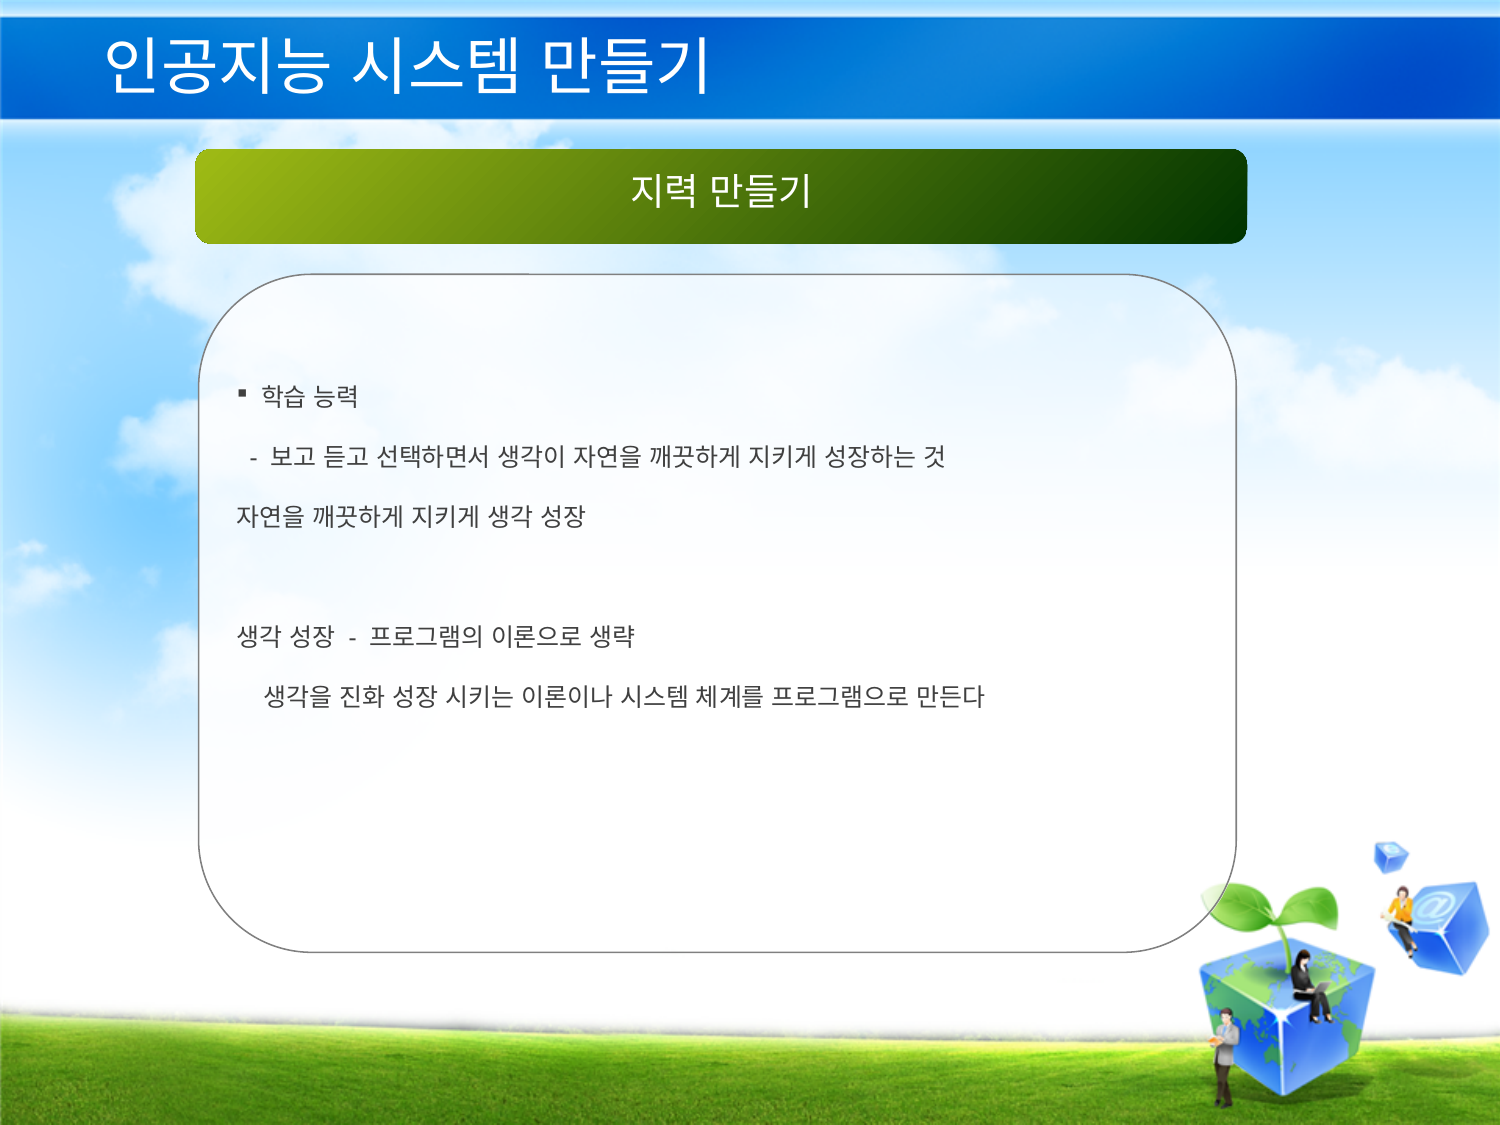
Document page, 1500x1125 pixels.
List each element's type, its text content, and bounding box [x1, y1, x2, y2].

text_box 학습 능력 - 보고 듣고 선택하면서 생각이 자연을 깨끗하게 지키게 성장하는 것 자연을 깨끗하게 지키게 생각 성장 생각 성장 - 프로그램의 이론으로 생략 생각을 진화 성장 시키는 이론이나 시스템 체계를 프로그램으로 만든다 [221, 344, 1223, 719]
text_box 지력 만들기 [220, 160, 1224, 221]
text_box [193, 146, 1250, 246]
picture [0, 0, 1500, 1125]
text_box [198, 274, 1237, 953]
title 인공지능 시스템 만들기 [88, 19, 1412, 110]
